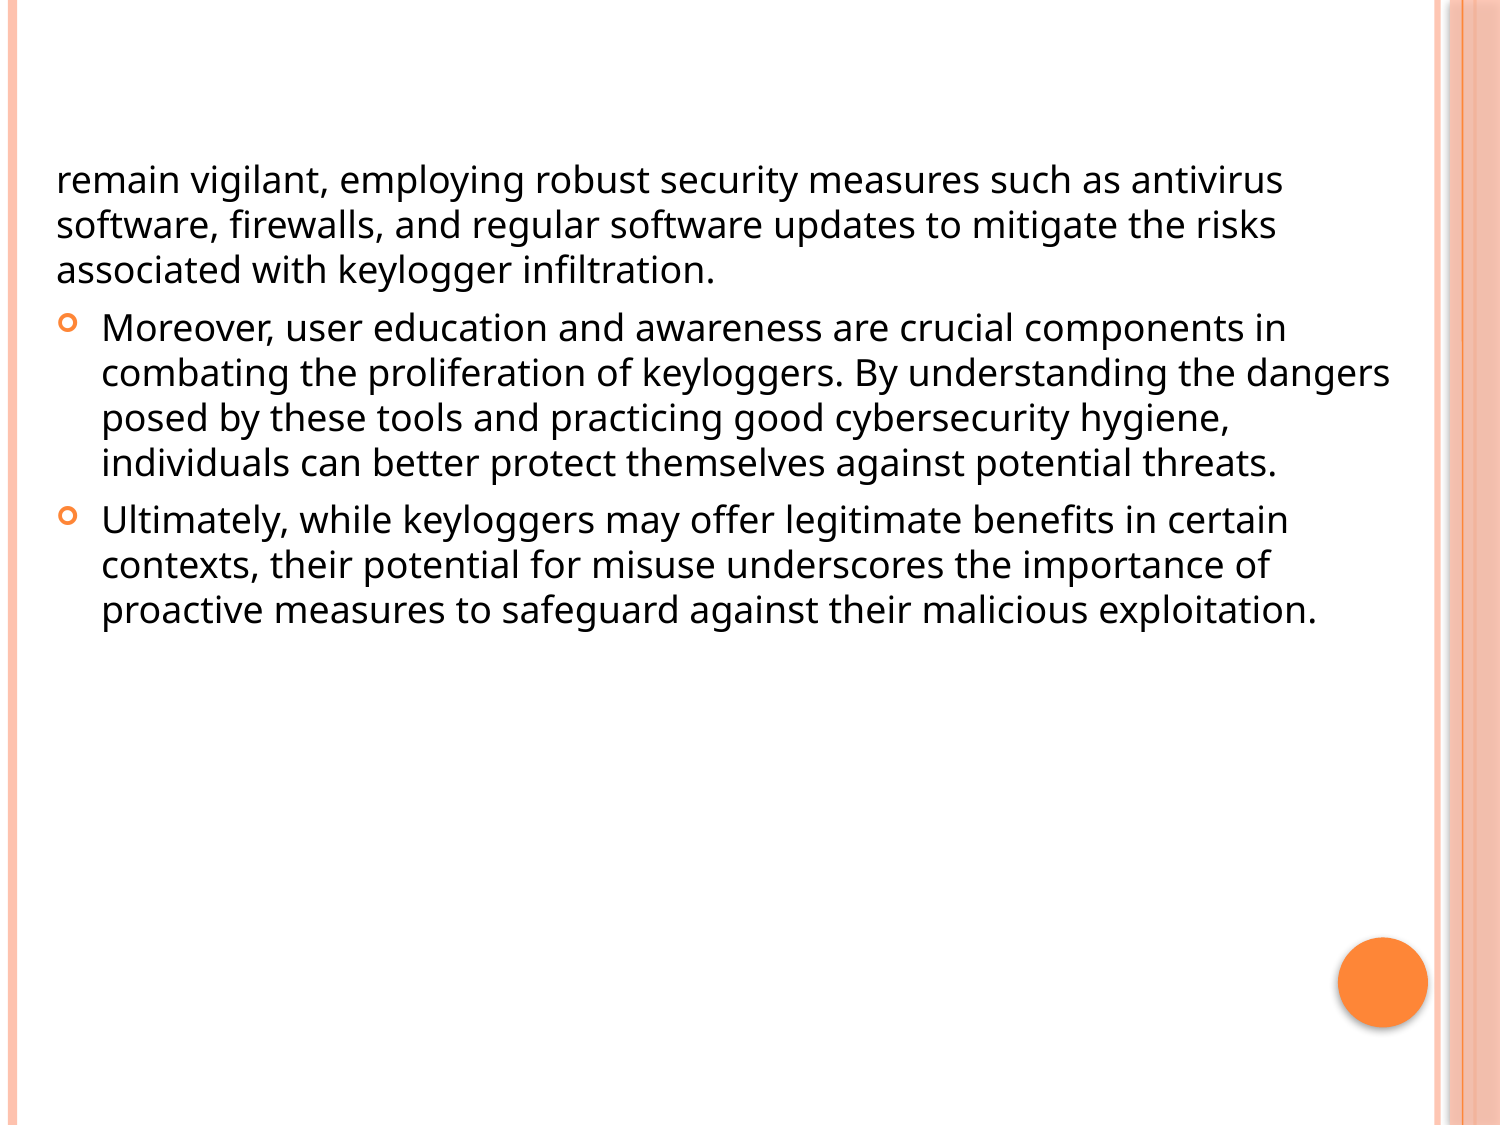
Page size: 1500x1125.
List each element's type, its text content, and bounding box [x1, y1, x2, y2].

list remain vigilant, employing robust security measures such as antivirus software, firewalls, and regular software updates to mitigate the risks associated with keylogger infiltration. Moreover, user education and awareness are crucial components in combating the proliferation of keyloggers. By understanding the dangers posed by these tools and practicing good cybersecurity hygiene, individuals can better protect themselves against potential threats. Ultimately, while keyloggers may offer legitimate benefits in certain contexts, their potential for misuse underscores the importance of proactive measures to safeguard against their malicious exploitation. [41, 149, 1412, 1015]
